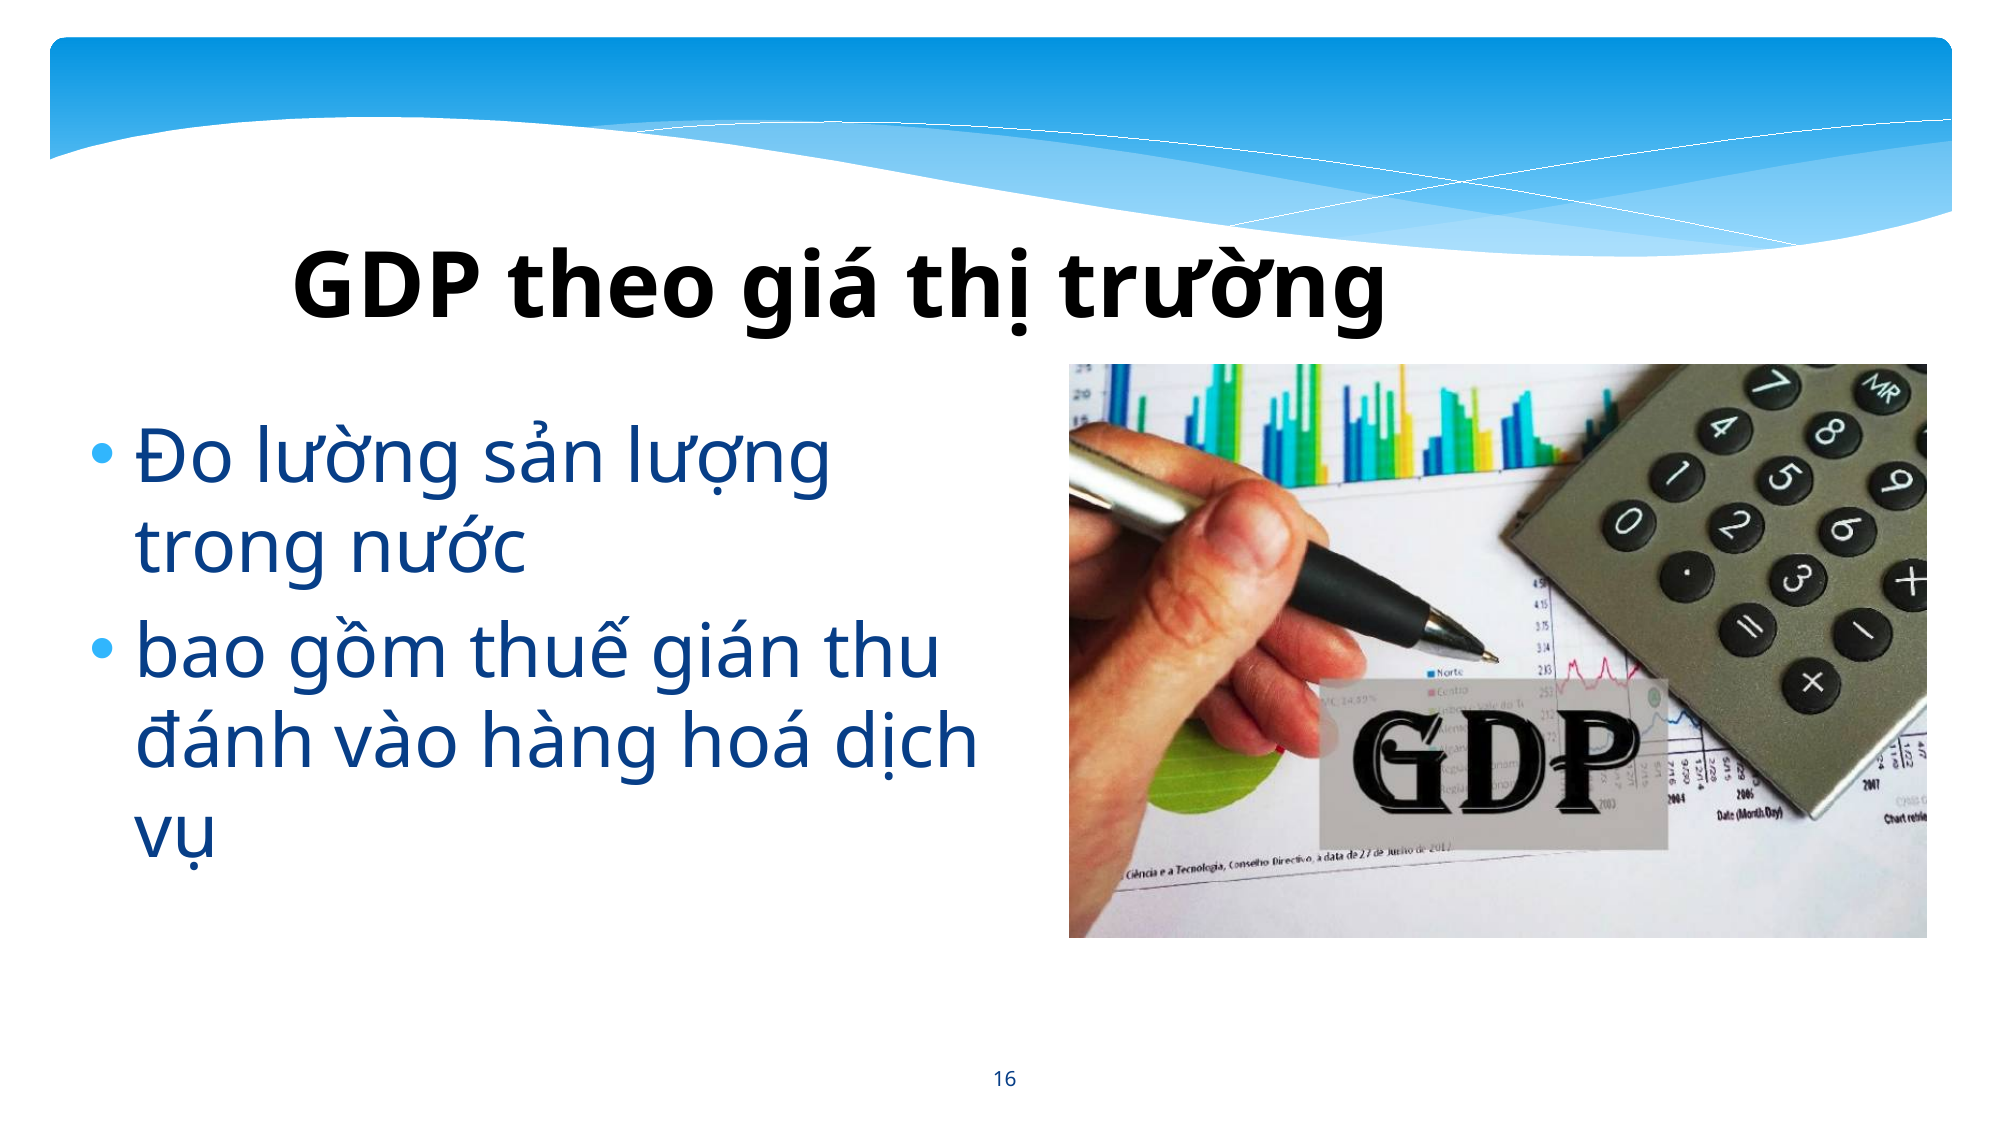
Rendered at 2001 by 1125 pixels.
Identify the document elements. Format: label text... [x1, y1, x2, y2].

slide_number 16 [877, 1050, 1132, 1110]
text_box Đo lường sản lượng trong nước bao gồm thuế gián thu đánh vào hàng hoá dịch vụ [74, 399, 1050, 873]
picture [1068, 364, 1928, 938]
text_box GDP theo giá thị trường [55, 218, 1625, 425]
